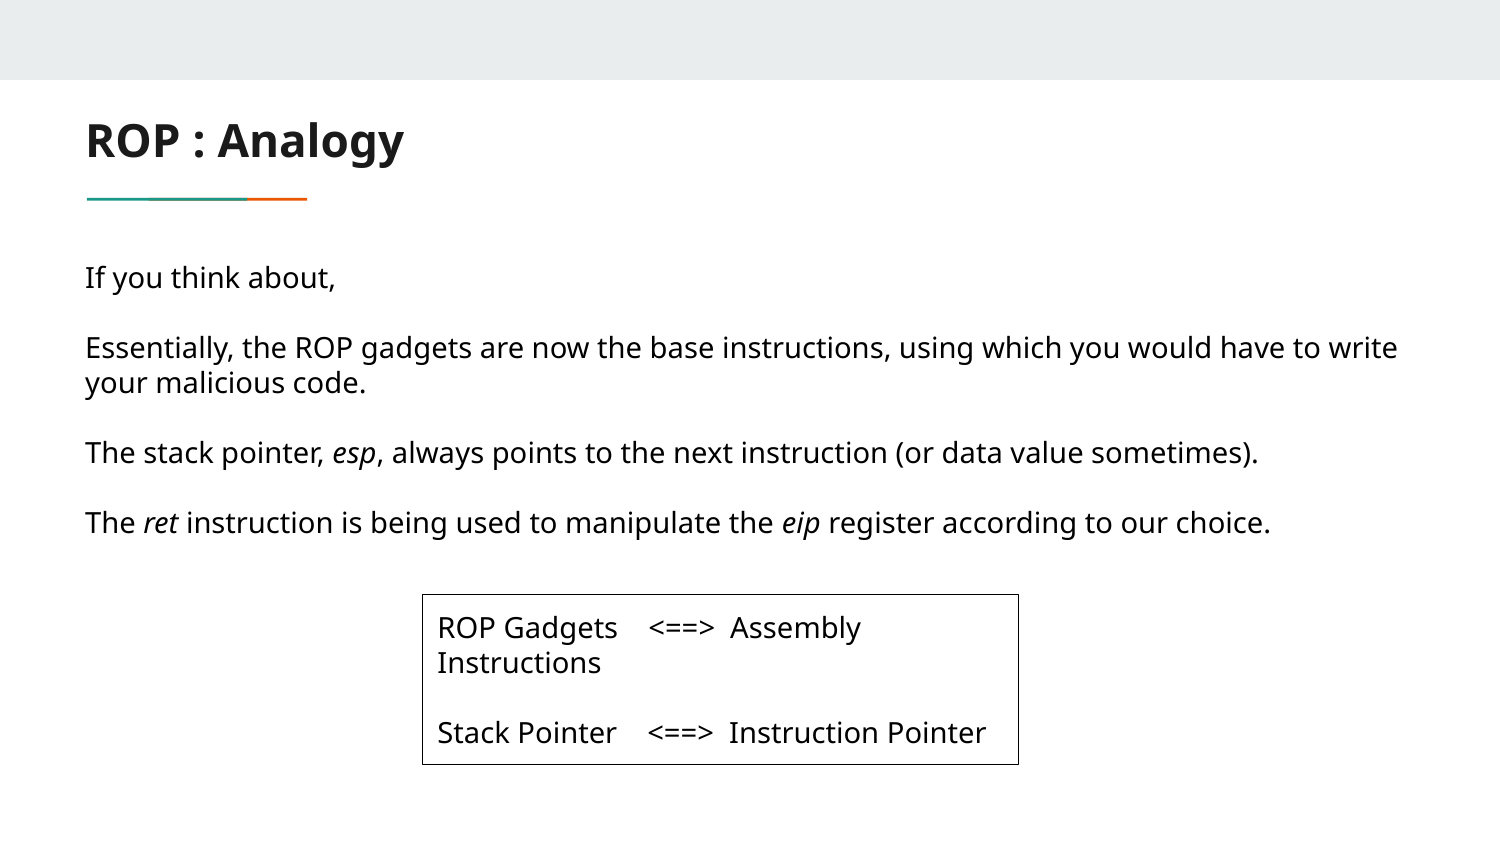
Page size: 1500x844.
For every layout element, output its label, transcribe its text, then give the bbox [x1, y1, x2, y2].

text_box If you think about, Essentially, the ROP gadgets are now the base instructions, using which you would have to write your malicious code. The stack pointer, esp, always points to the next instruction (or data value sometimes). The ret instruction is being used to manipulate the eip register according to our choice. [70, 244, 1416, 555]
title ROP : Analogy [70, 96, 1431, 182]
text_box ROP Gadgets <==> Assembly Instructions Stack Pointer <==> Instruction Pointer [422, 594, 1019, 765]
